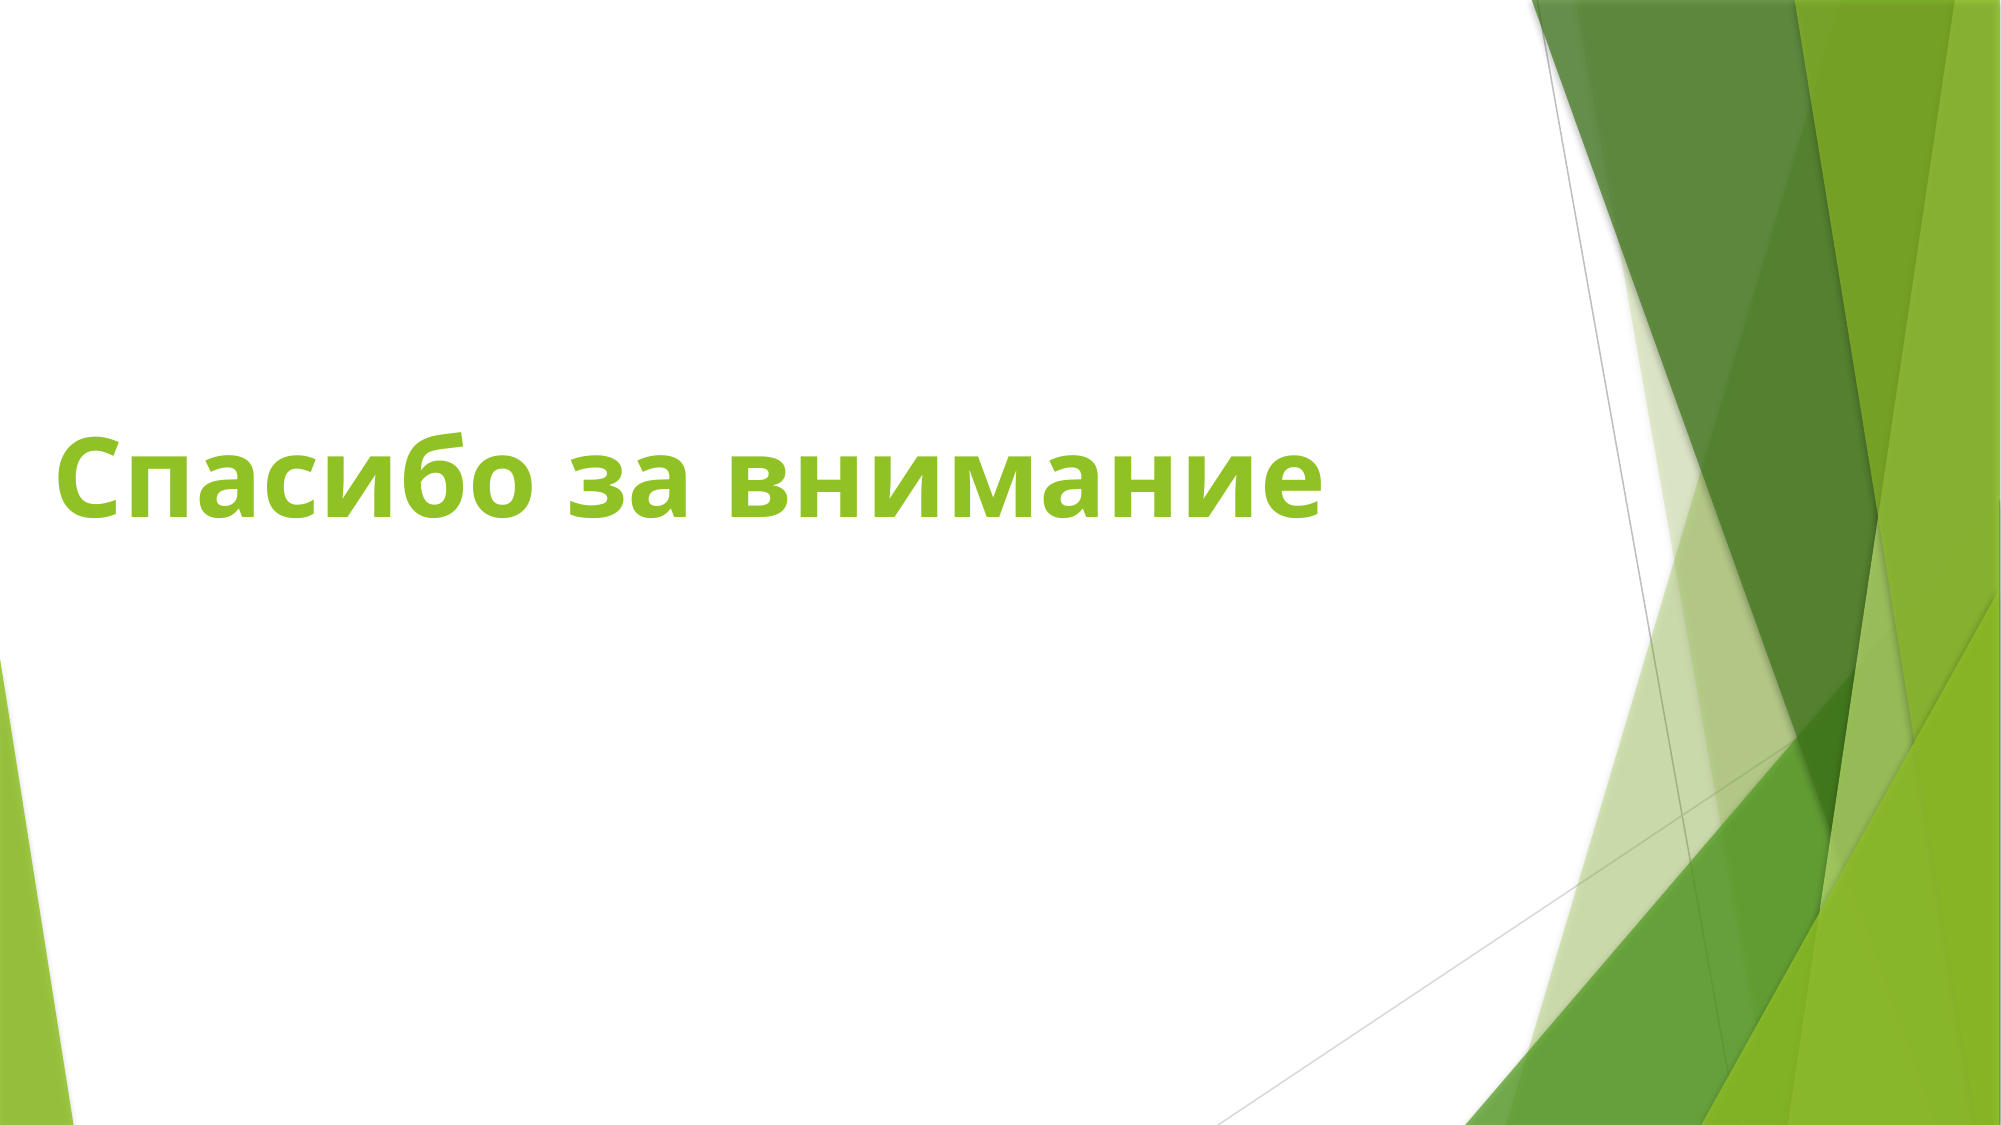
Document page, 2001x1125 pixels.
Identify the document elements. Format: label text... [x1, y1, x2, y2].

title Спасибо за внимание [37, 398, 1539, 616]
